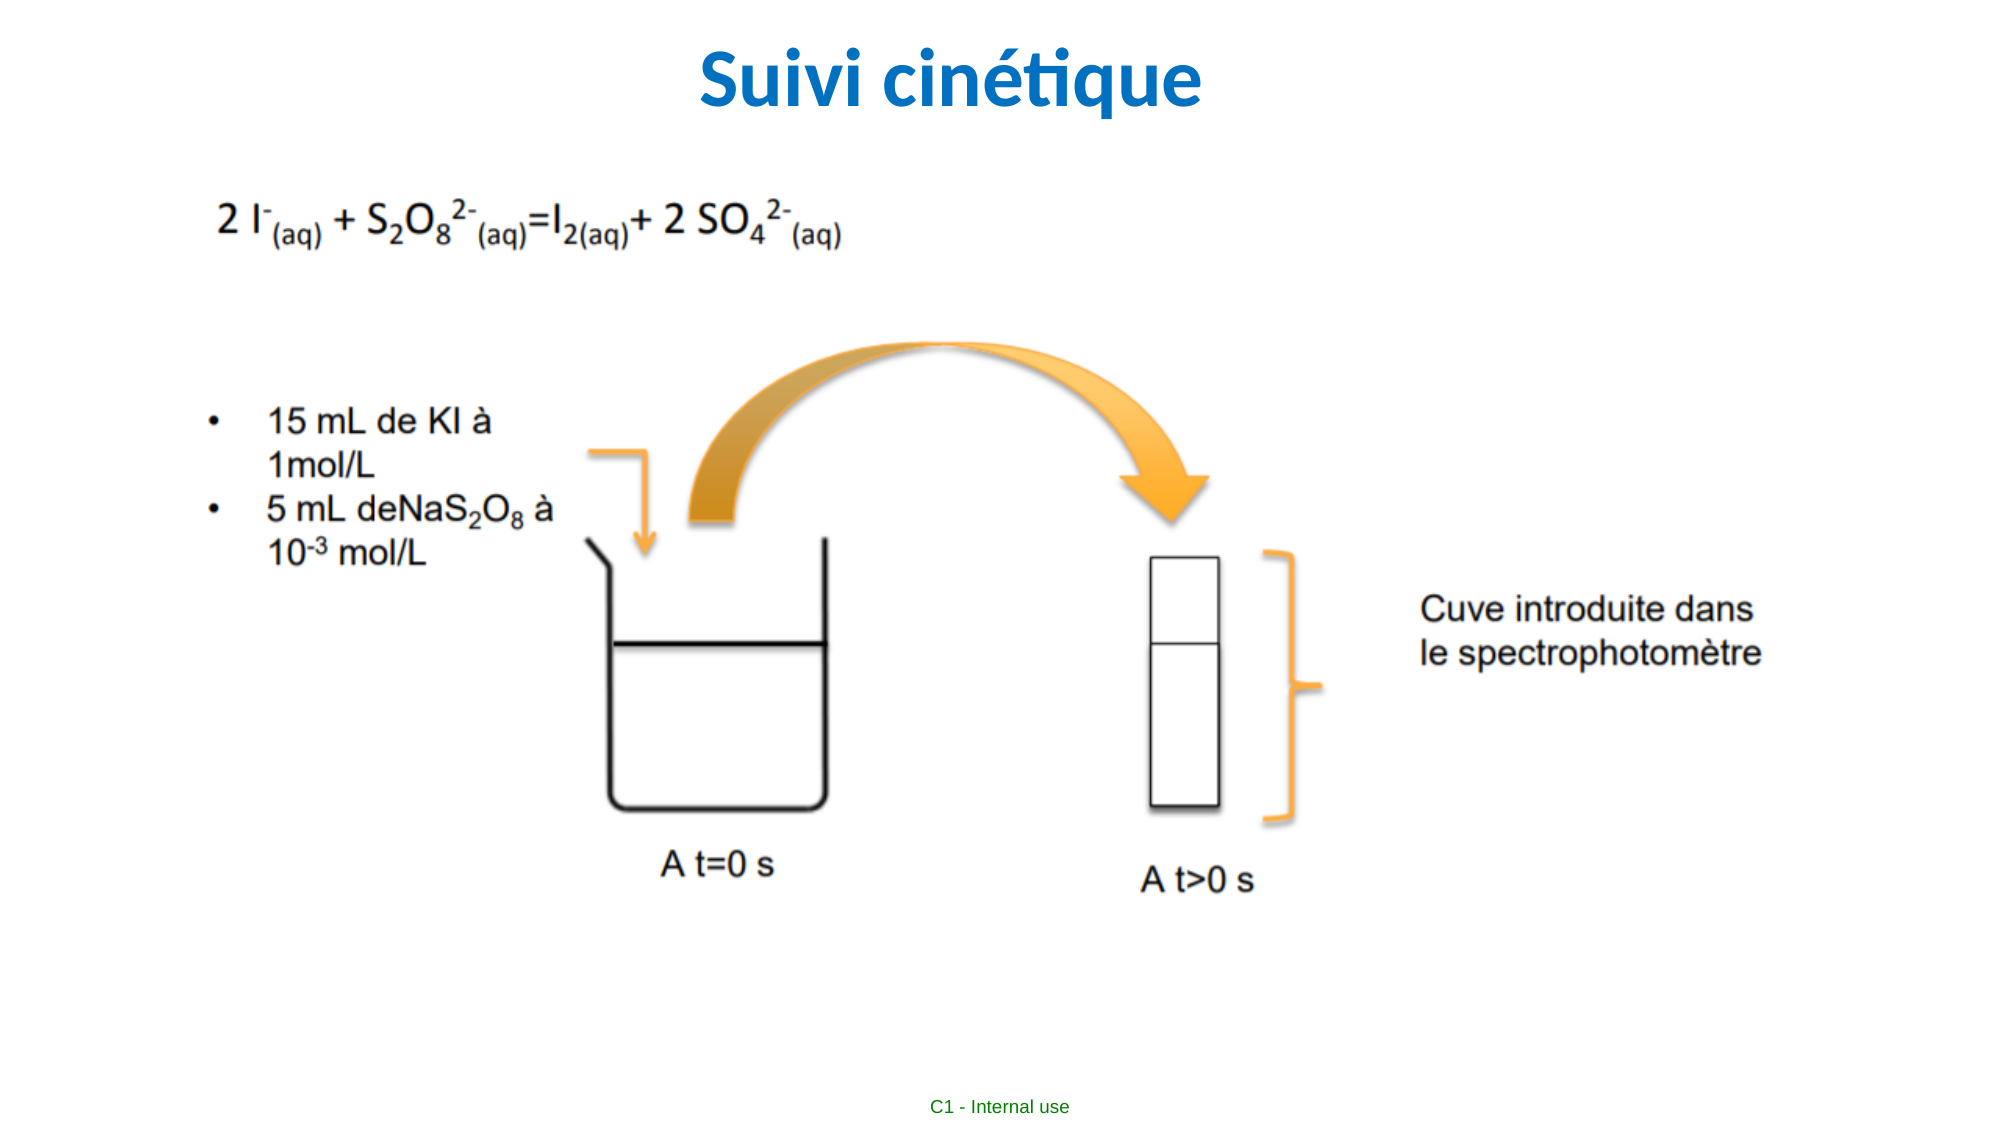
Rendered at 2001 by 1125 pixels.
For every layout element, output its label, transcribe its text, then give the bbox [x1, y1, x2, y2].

text_box Suivi cinétique [15, 16, 1888, 131]
picture [184, 169, 1816, 956]
